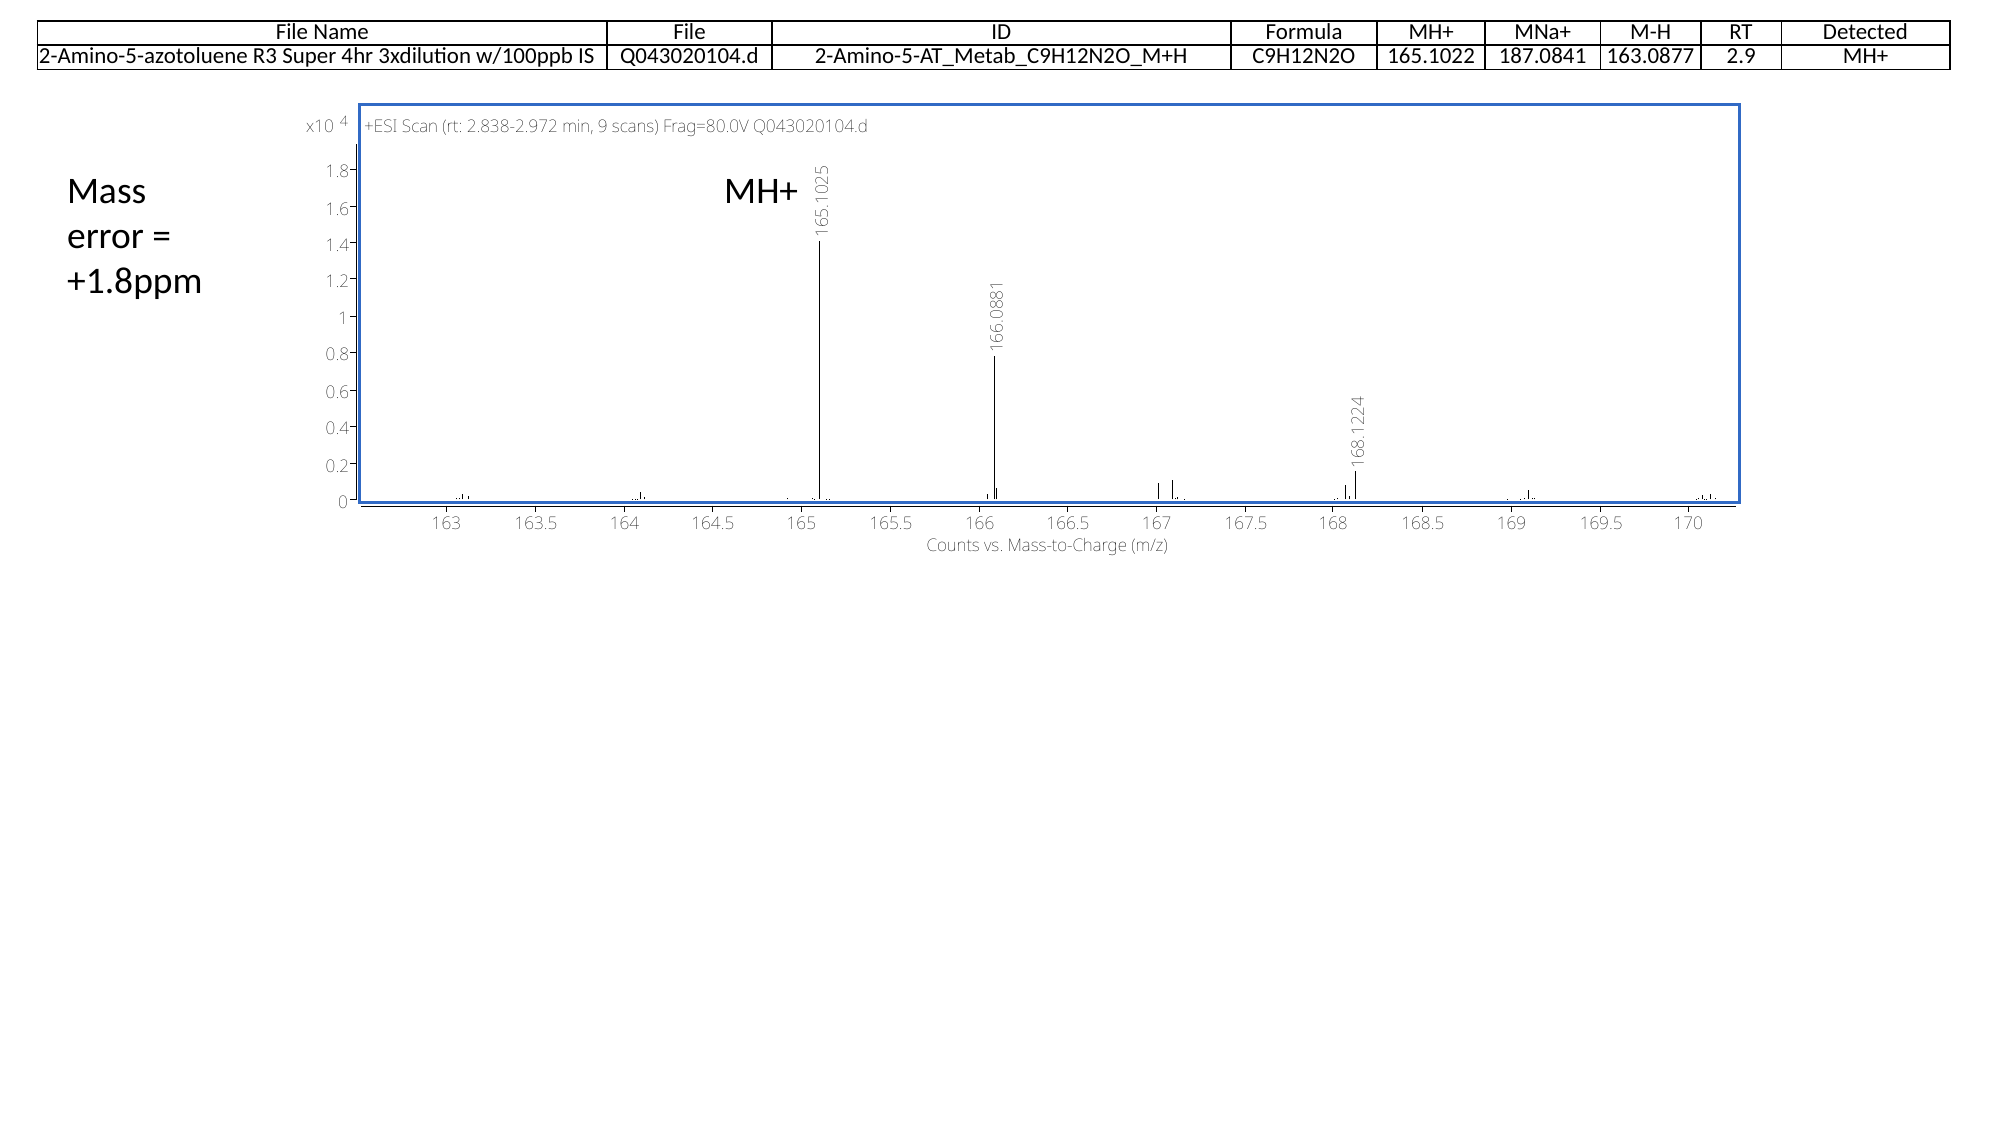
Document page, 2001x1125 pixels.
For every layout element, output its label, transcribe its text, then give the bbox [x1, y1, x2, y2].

table_header MNa+ [1486, 22, 1600, 44]
table_cell 2-Amino-5-azotoluene R3 Super 4hr 3xdilution w/100ppb IS [38, 46, 606, 69]
table_header M-H [1601, 22, 1700, 44]
picture [272, 102, 1743, 558]
table_header RT [1702, 22, 1781, 44]
table_cell 165.1022 [1378, 46, 1484, 69]
table_cell MH+ [1782, 46, 1949, 69]
table_header File [608, 22, 771, 44]
table_cell 2.9 [1702, 46, 1781, 69]
table_cell 187.0841 [1486, 46, 1600, 69]
table_header MH+ [1378, 22, 1484, 44]
table_header ID [773, 22, 1230, 44]
table_header Detected [1782, 22, 1949, 44]
table_cell Q043020104.d [608, 46, 771, 69]
table_cell 2-Amino-5-AT_Metab_C9H12N2O_M+H [773, 46, 1230, 69]
table_header Formula [1232, 22, 1376, 44]
table_cell C9H12N2O [1232, 46, 1376, 69]
text_box Mass error = +1.8ppm [52, 158, 245, 309]
table_header File Name [38, 22, 606, 44]
table_cell 163.0877 [1601, 46, 1700, 69]
